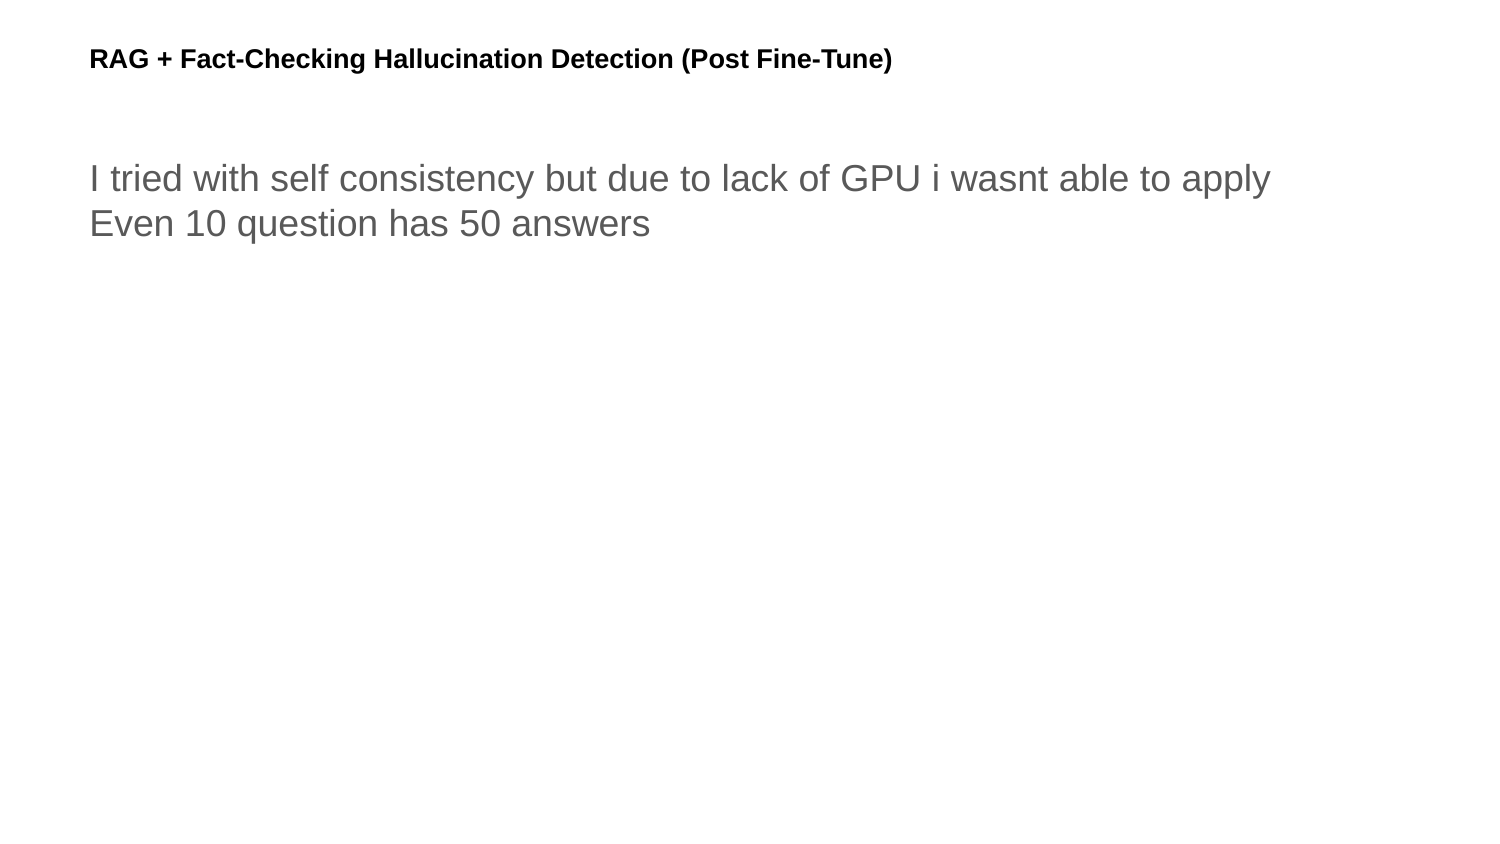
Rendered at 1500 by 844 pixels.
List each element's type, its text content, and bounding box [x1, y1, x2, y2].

text_box RAG + Fact-Checking Hallucination Detection (Post Fine-Tune) [74, 21, 1451, 89]
text_box I tried with self consistency but due to lack of GPU i wasnt able to apply Even 10 question has 50 answers [74, 139, 1451, 311]
